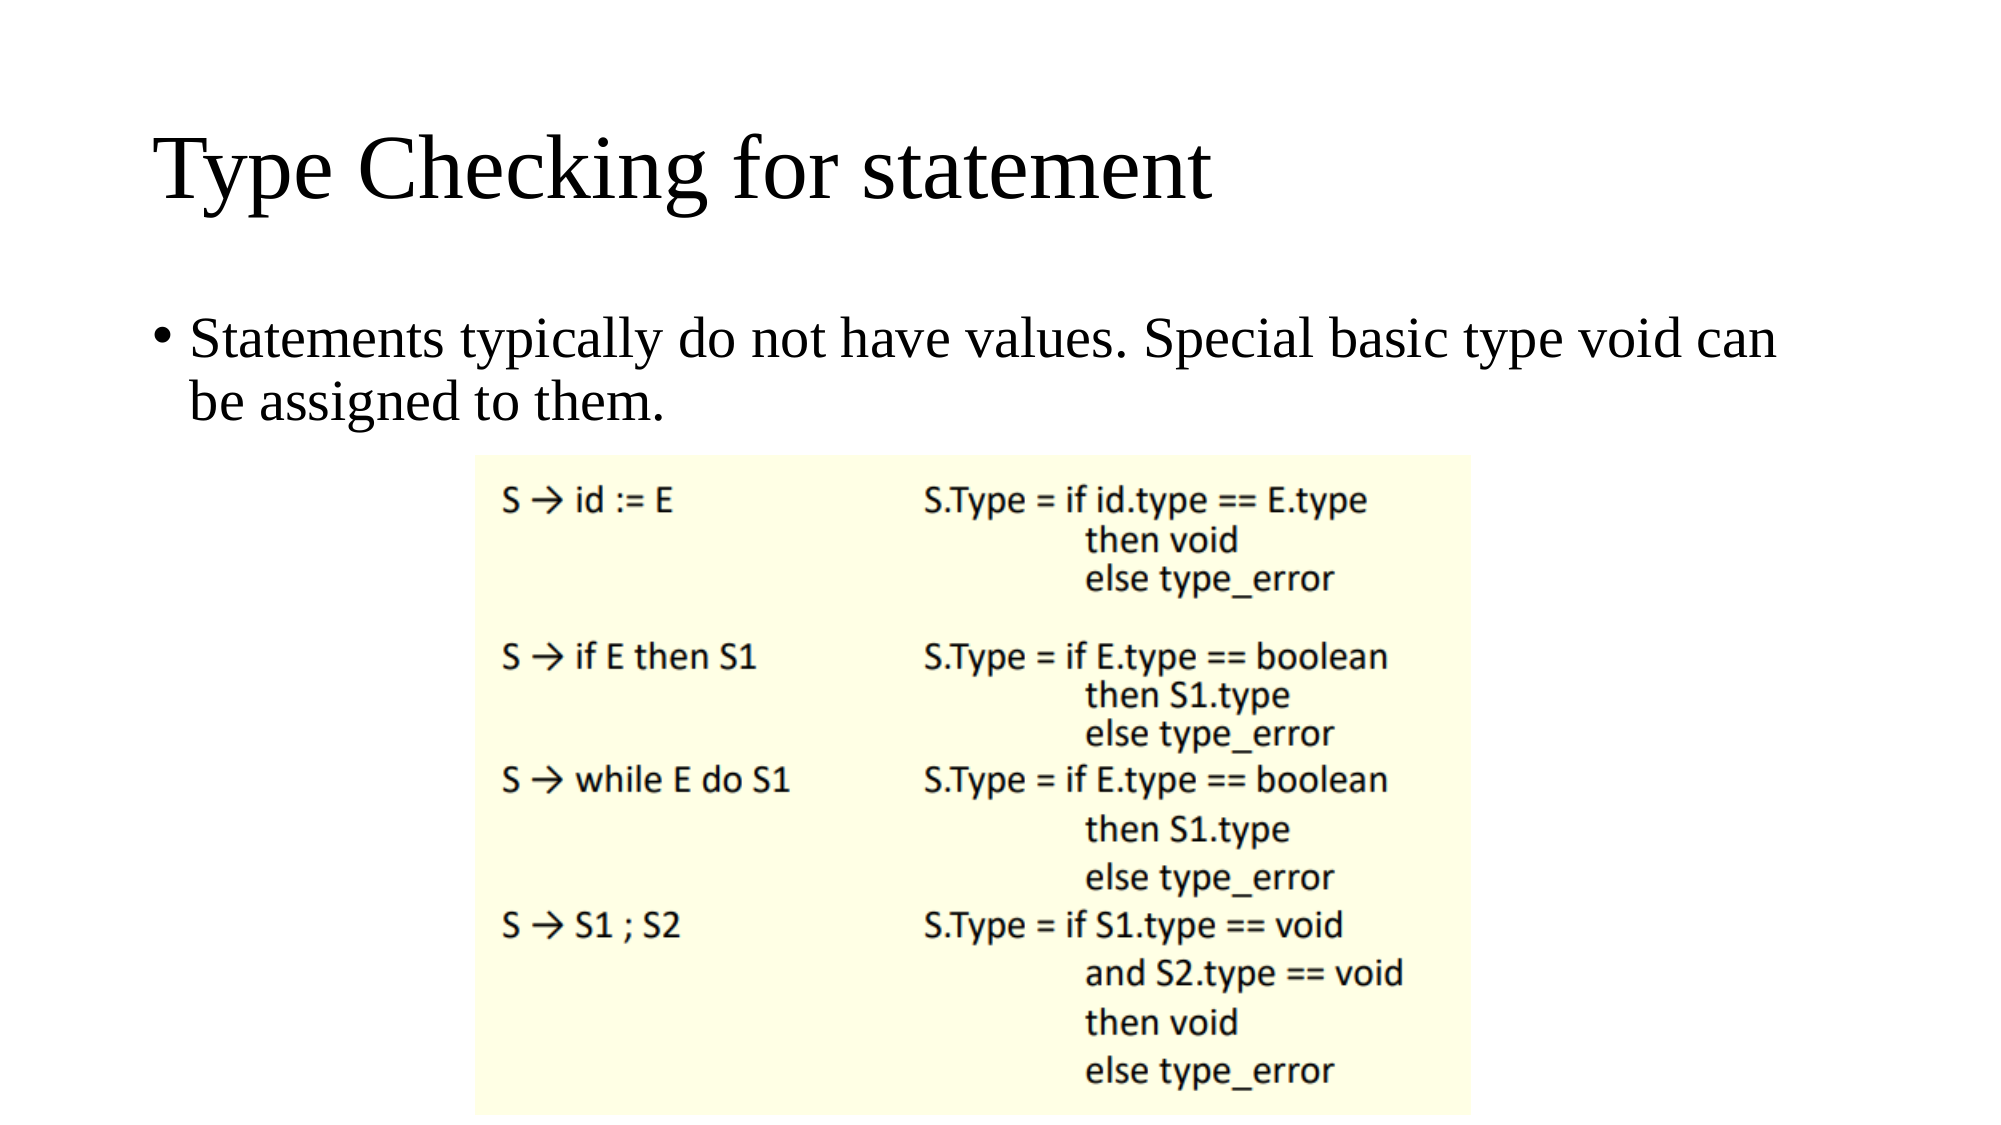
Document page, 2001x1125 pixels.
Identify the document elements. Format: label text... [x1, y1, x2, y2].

list Statements typically do not have values. Special basic type void can be assigned to them. [137, 299, 1863, 1014]
title Type Checking for statement [137, 59, 1863, 278]
picture [475, 455, 1471, 1115]
